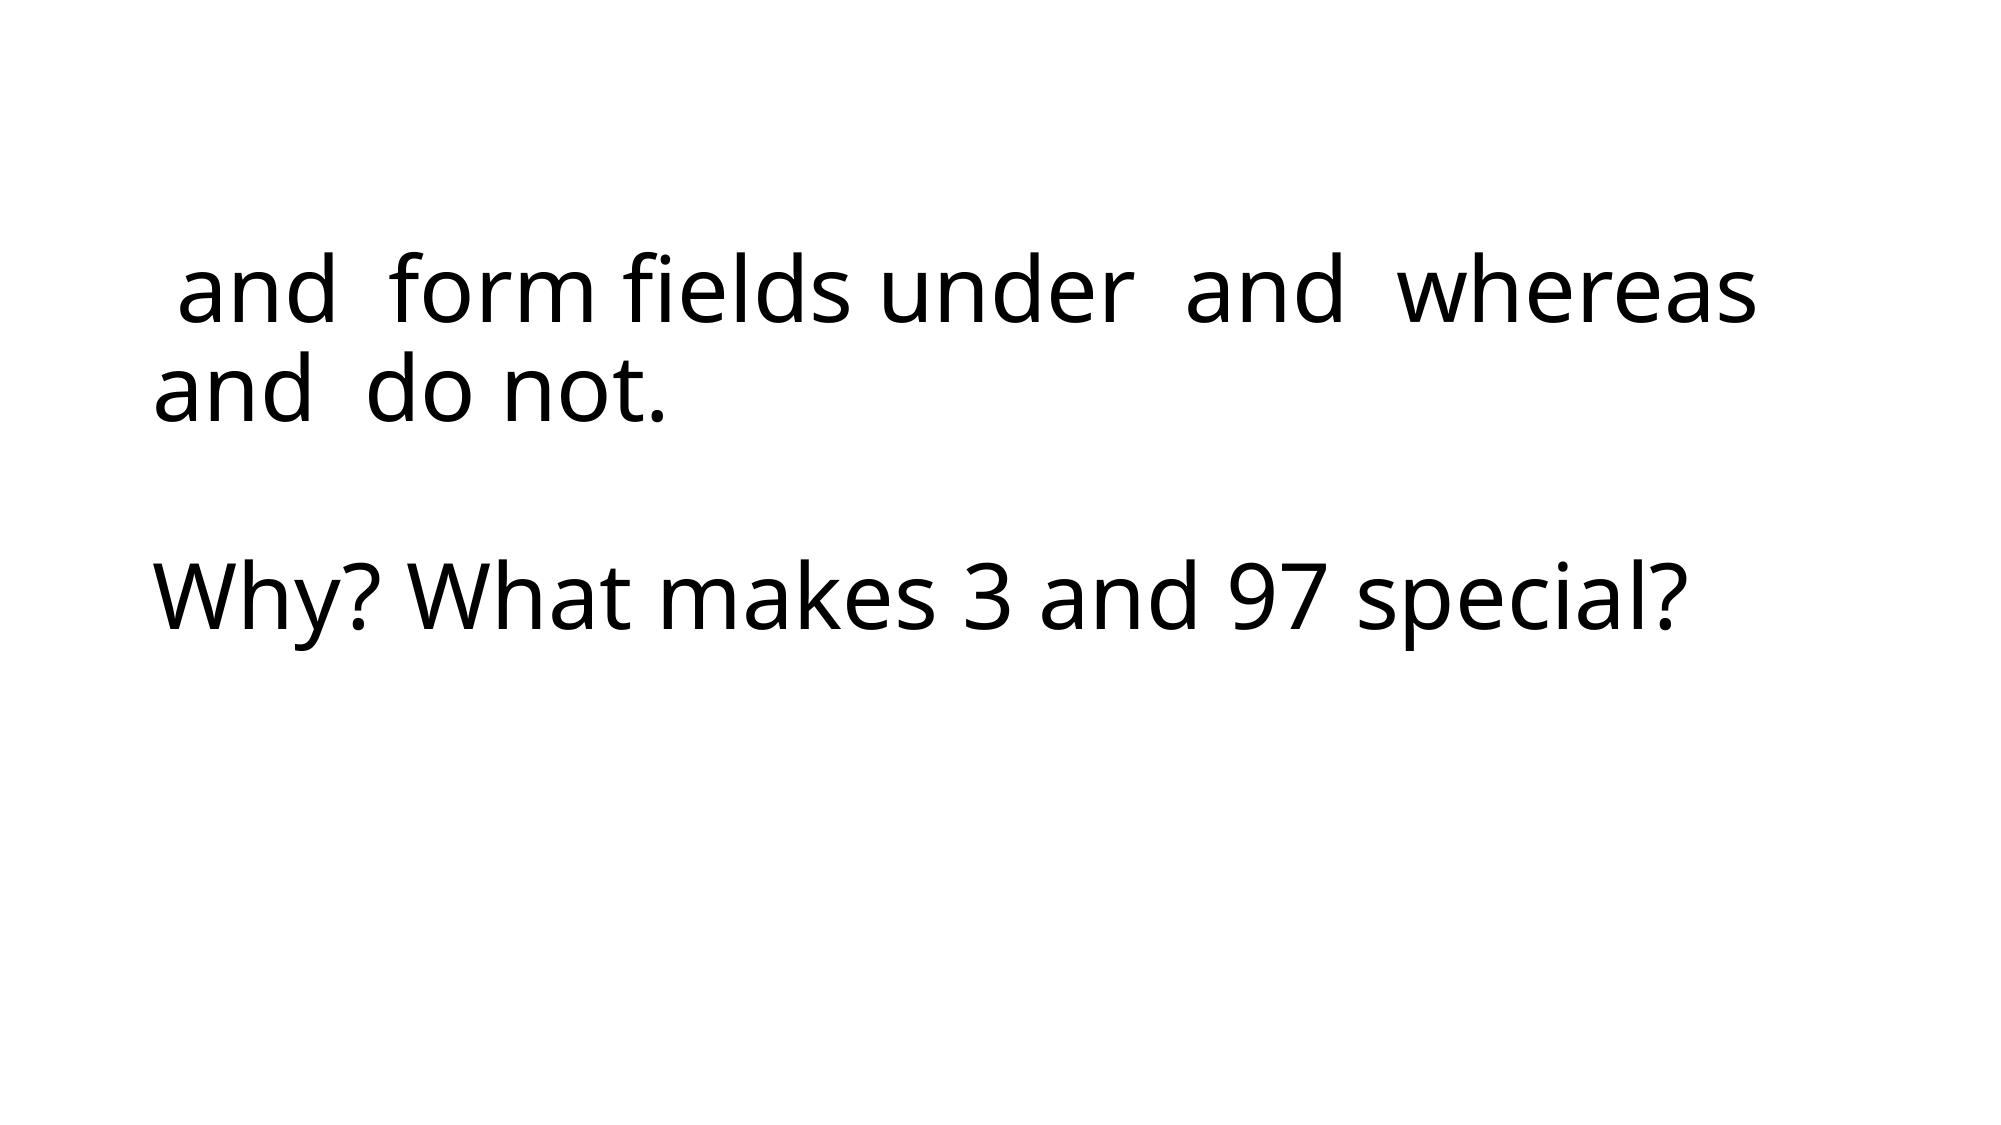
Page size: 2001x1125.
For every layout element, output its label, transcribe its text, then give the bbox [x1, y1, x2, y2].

text_box Why? What makes 3 and 97 special? [137, 455, 1863, 745]
